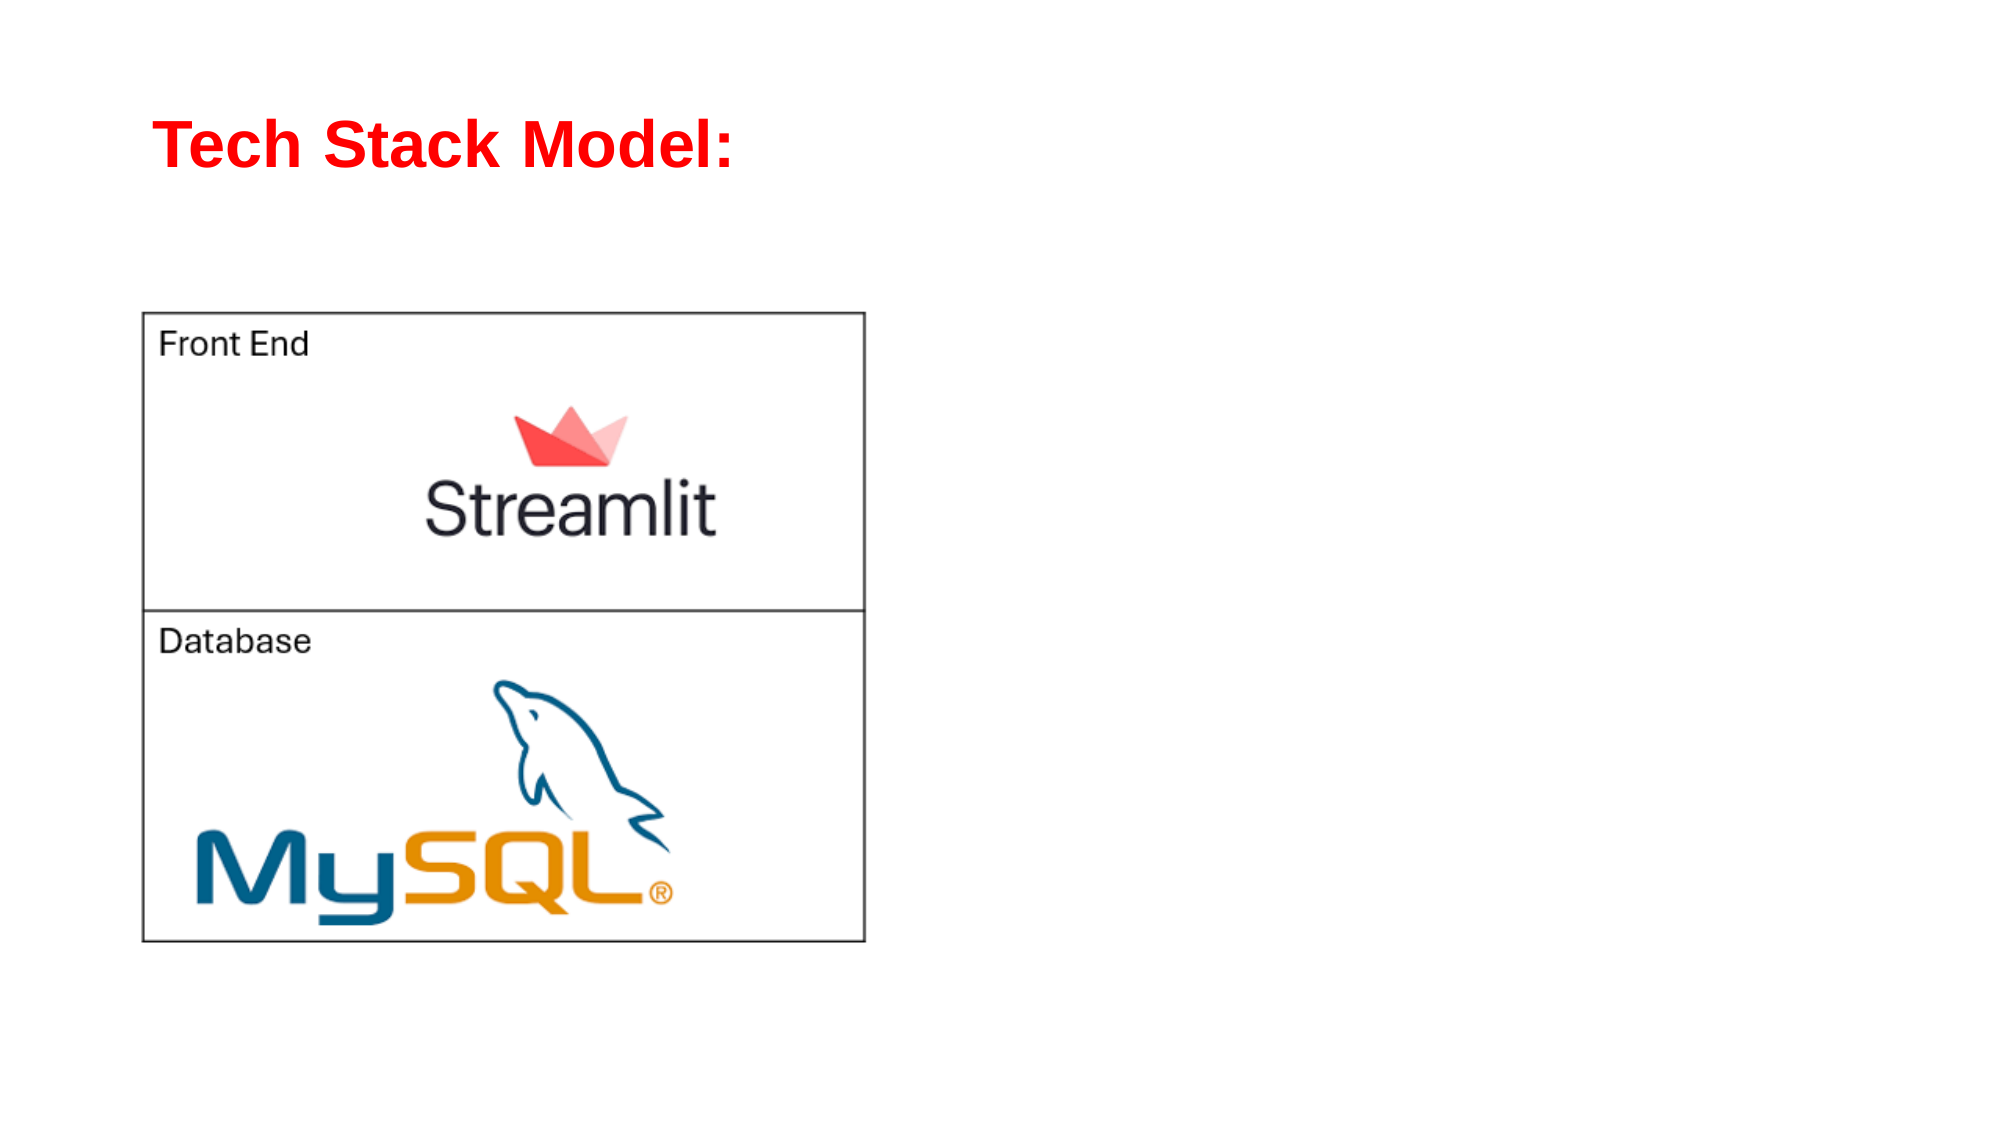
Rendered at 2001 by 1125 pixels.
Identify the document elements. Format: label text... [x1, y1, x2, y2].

picture [136, 309, 871, 950]
title Tech Stack Model: [137, 59, 1863, 278]
